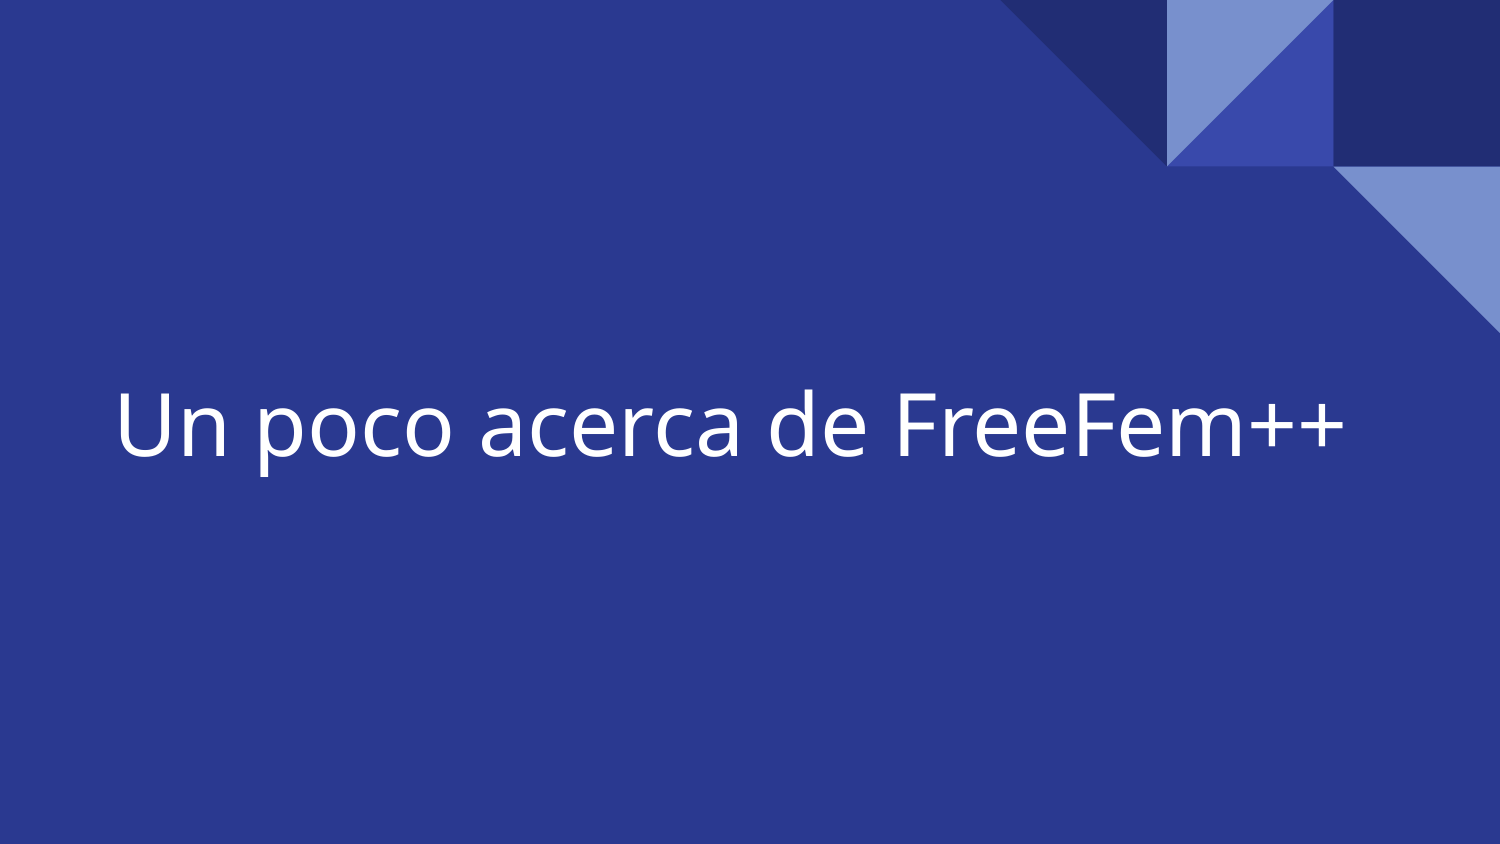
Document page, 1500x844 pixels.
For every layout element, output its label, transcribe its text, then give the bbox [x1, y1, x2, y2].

title Un poco acerca de FreeFem++ [98, 353, 1447, 491]
